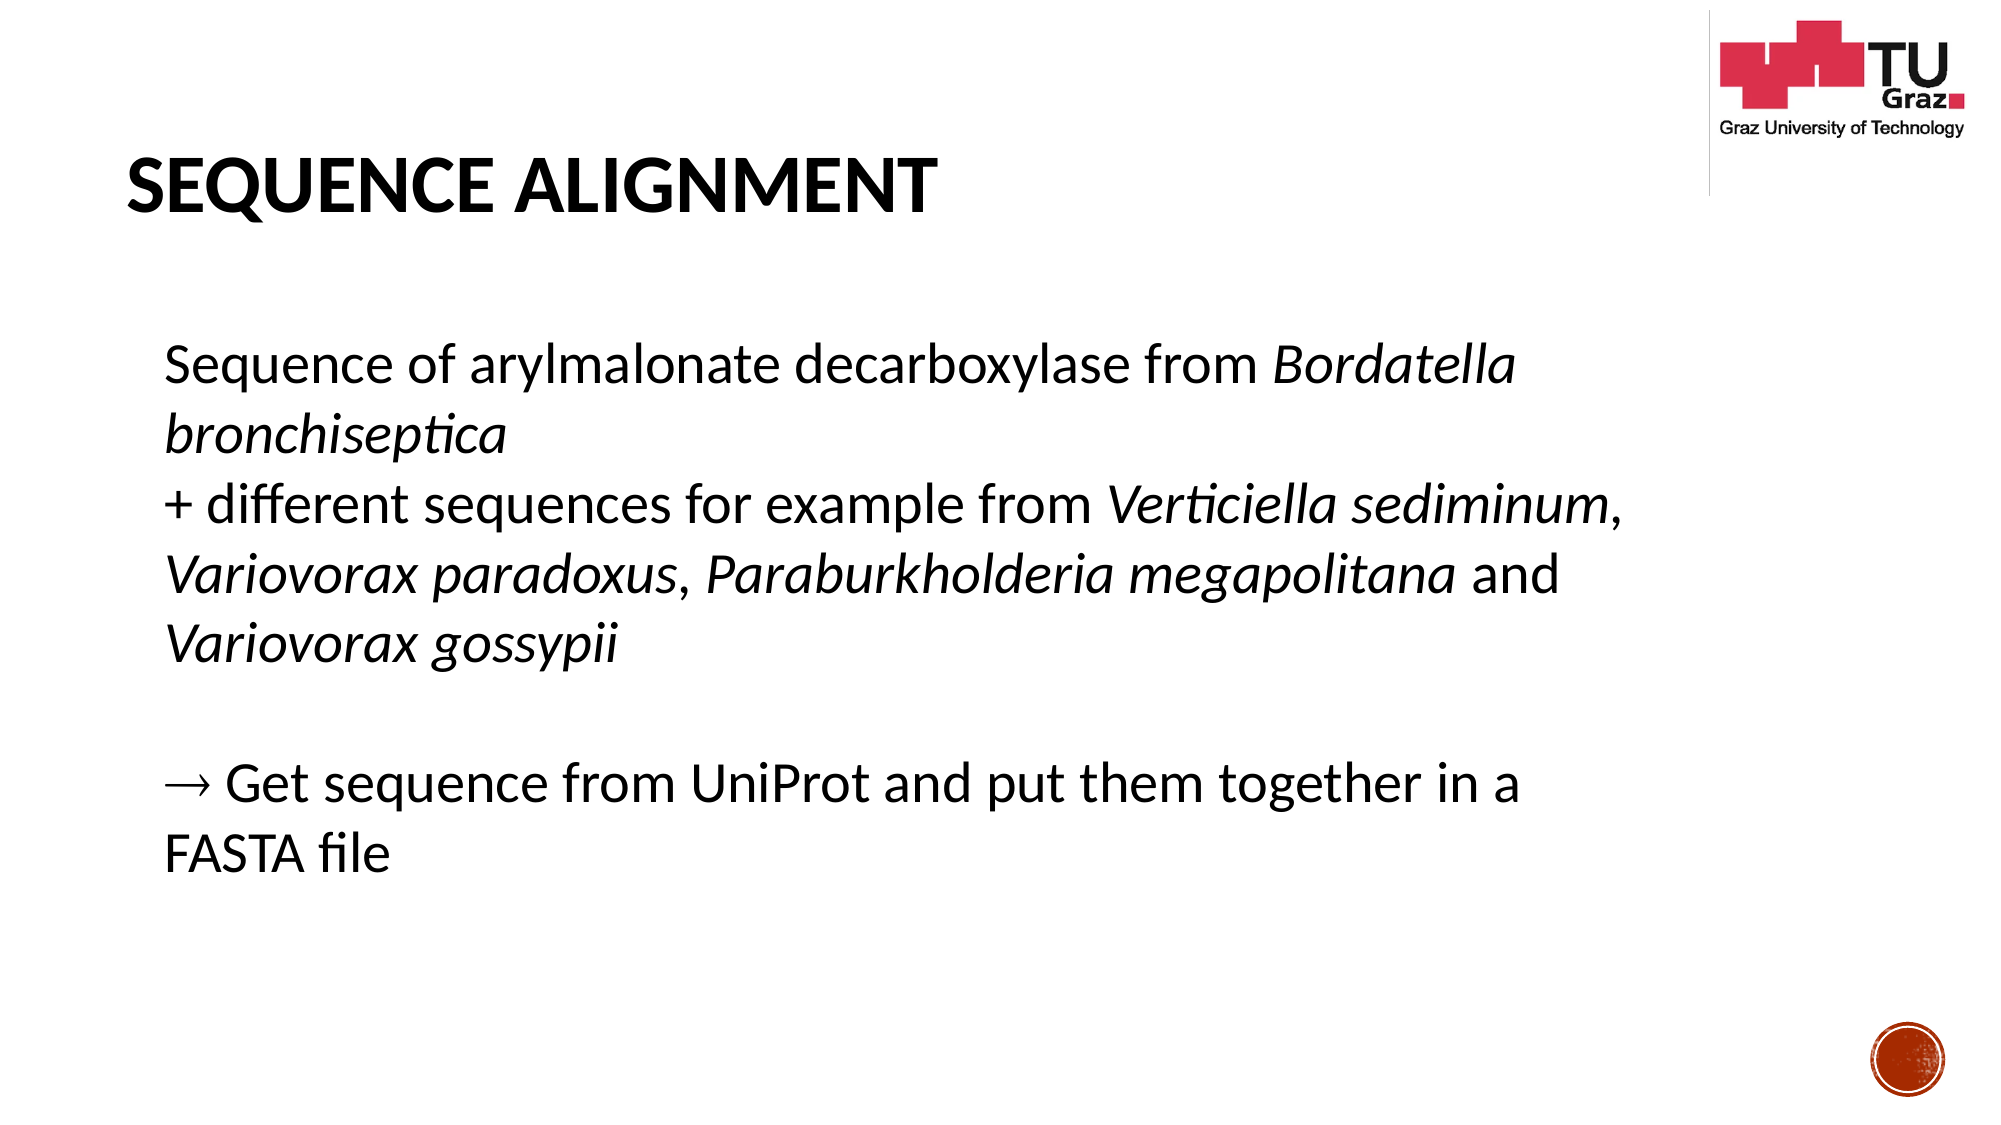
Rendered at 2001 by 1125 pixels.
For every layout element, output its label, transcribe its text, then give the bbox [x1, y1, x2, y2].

picture [1684, 10, 2000, 196]
text_box Sequence of arylmalonate decarboxylase from Bordatella bronchiseptica + different sequences for example from Verticiella sediminum, Variovorax paradoxus, Paraburkholderia megapolitana and Variovorax gossypii  Get sequence from UniProt and put them together in a FASTA file [150, 317, 1643, 892]
title Sequence alignment [111, 53, 1227, 318]
